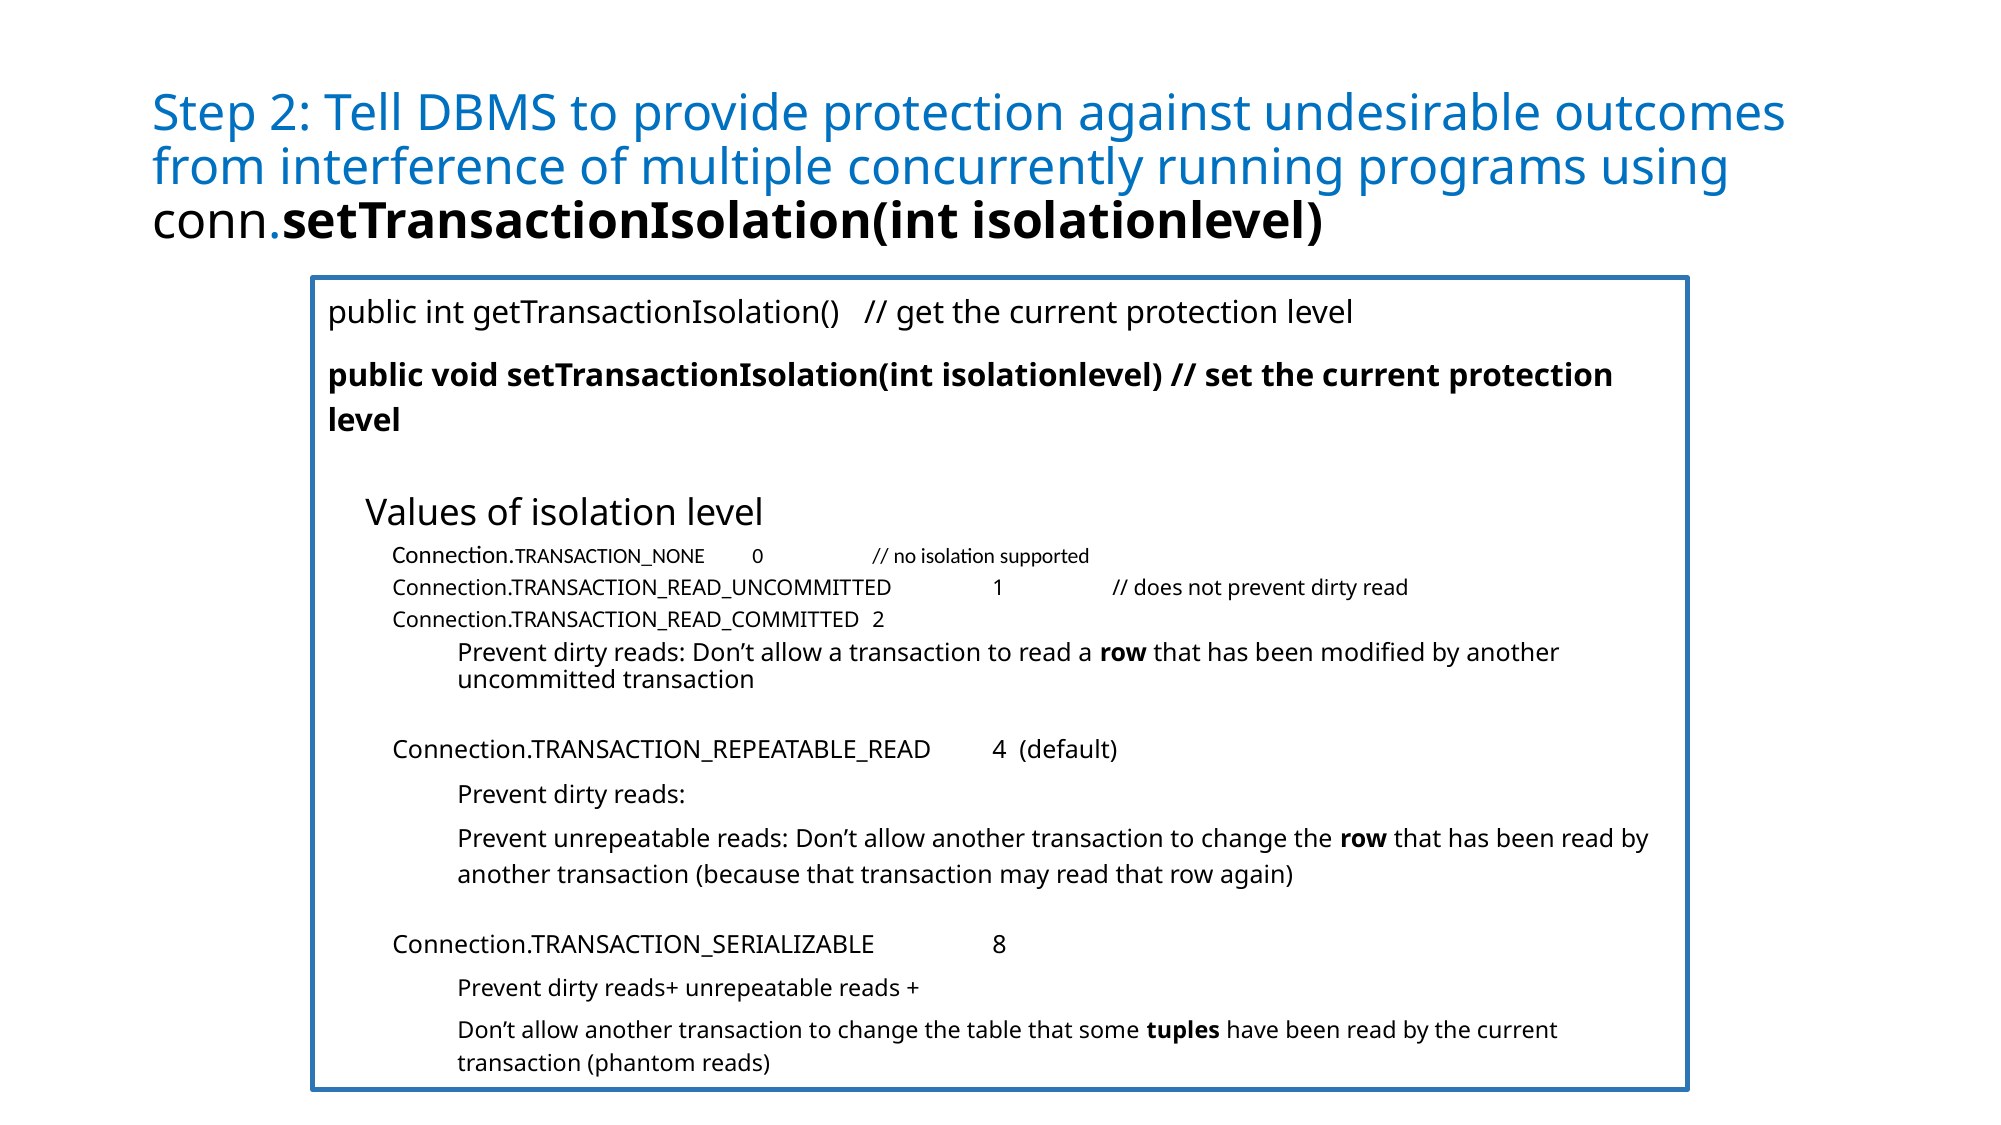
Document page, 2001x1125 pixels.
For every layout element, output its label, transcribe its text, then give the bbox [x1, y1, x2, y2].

title Step 2: Tell DBMS to provide protection against undesirable outcomes from interference of multiple concurrently running programs using conn.setTransactionIsolation(int isolationlevel) [137, 59, 1863, 278]
list public int getTransactionIsolation() // get the current protection level public void setTransactionIsolation(int isolationlevel) // set the current protection level Values of isolation level Connection.TRANSACTION_NONE 0 // no isolation supported Connection.TRANSACTION_READ_UNCOMMITTED 1 // does not prevent dirty read Connection.TRANSACTION_READ_COMMITTED 2 Prevent dirty reads: Don’t allow a transaction to read a row that has been modified by another uncommitted transaction Connection.TRANSACTION_REPEATABLE_READ 4 (default) Prevent dirty reads: Prevent unrepeatable reads: Don’t allow another transaction to change the row that has been read by another transaction (because that transaction may read that row again) Connection.TRANSACTION_SERIALIZABLE 8 Prevent dirty reads+ unrepeatable reads + Don’t allow another transaction to change the table that some tuples have been read by the current transaction (phantom reads) [312, 277, 1688, 1090]
